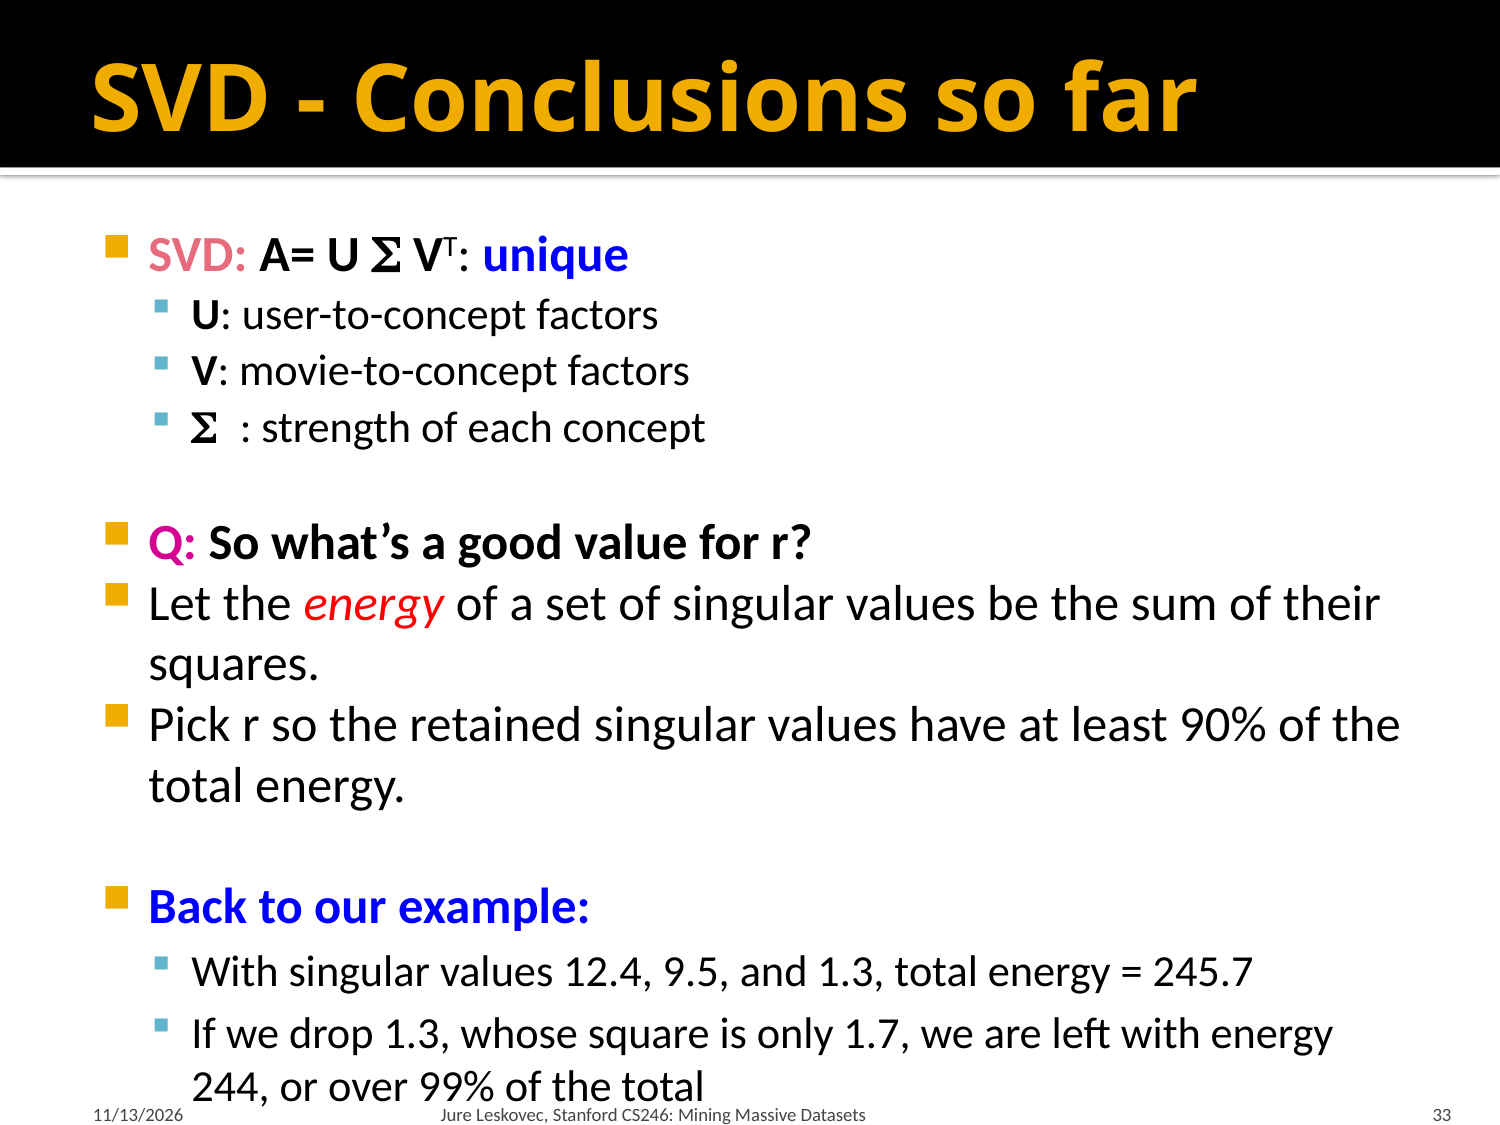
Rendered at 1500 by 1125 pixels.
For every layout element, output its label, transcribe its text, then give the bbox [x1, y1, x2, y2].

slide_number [75, 1080, 425, 1125]
slide_number 33 [1345, 1080, 1467, 1125]
title SVD - Conclusions so far [75, 12, 1425, 175]
footer Jure Leskovec, Stanford CS246: Mining Massive Datasets [433, 1080, 1337, 1125]
list SVD: A= U  VT: unique U: user-to-concept factors V: movie-to-concept factors  : strength of each concept Q: So what’s a good value for r? Let the energy of a set of singular values be the sum of their squares. Pick r so the retained singular values have at least 90% of the total energy. Back to our example: With singular values 12.4, 9.5, and 1.3, total energy = 245.7 If we drop 1.3, whose square is only 1.7, we are left with energy 244, or over 99% of the total [75, 212, 1425, 1125]
